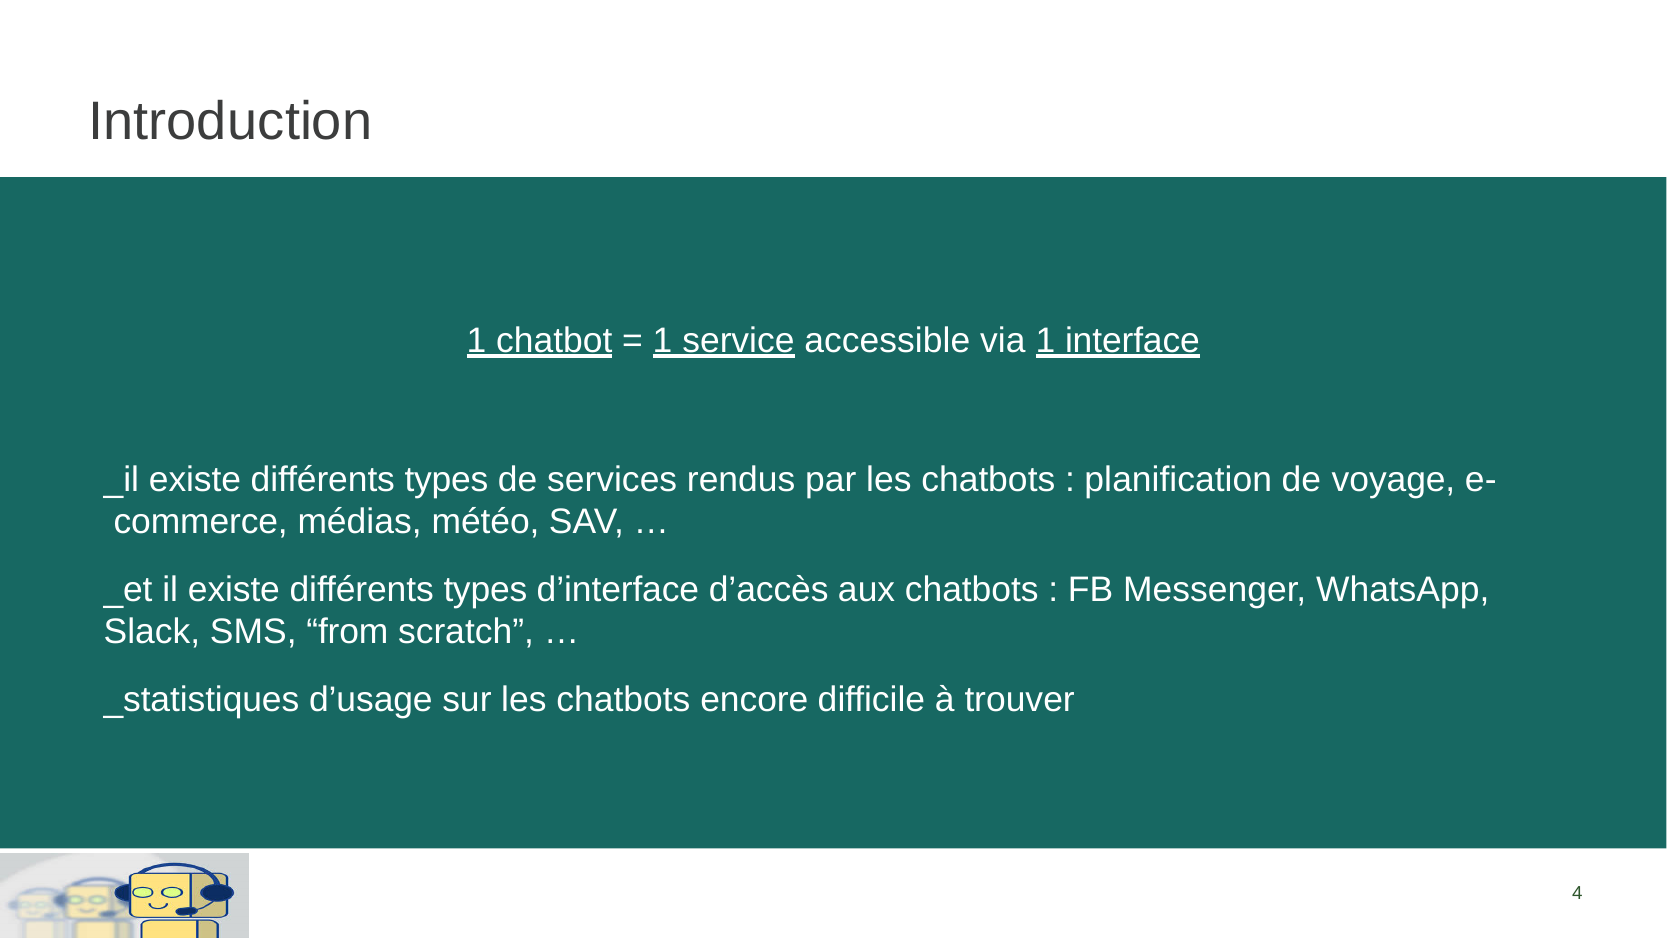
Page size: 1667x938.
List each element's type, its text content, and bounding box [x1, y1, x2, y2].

text_box [0, 177, 1667, 849]
title Introduction [86, 83, 402, 242]
picture [0, 853, 249, 938]
text_box 4 [1565, 880, 1589, 904]
text_box 1 chatbot = 1 service accessible via 1 interface _il existe différents types de services rendus par les chatbots : planification de voyage, e- commerce, médias, météo, SAV, … _et il existe différents types d’interface d’accès aux chatbots : FB Messenger, WhatsApp, Slack, SMS, “from scratch”, … _statistiques d’usage sur les chatbots encore difficile à trouver [101, 314, 1506, 719]
